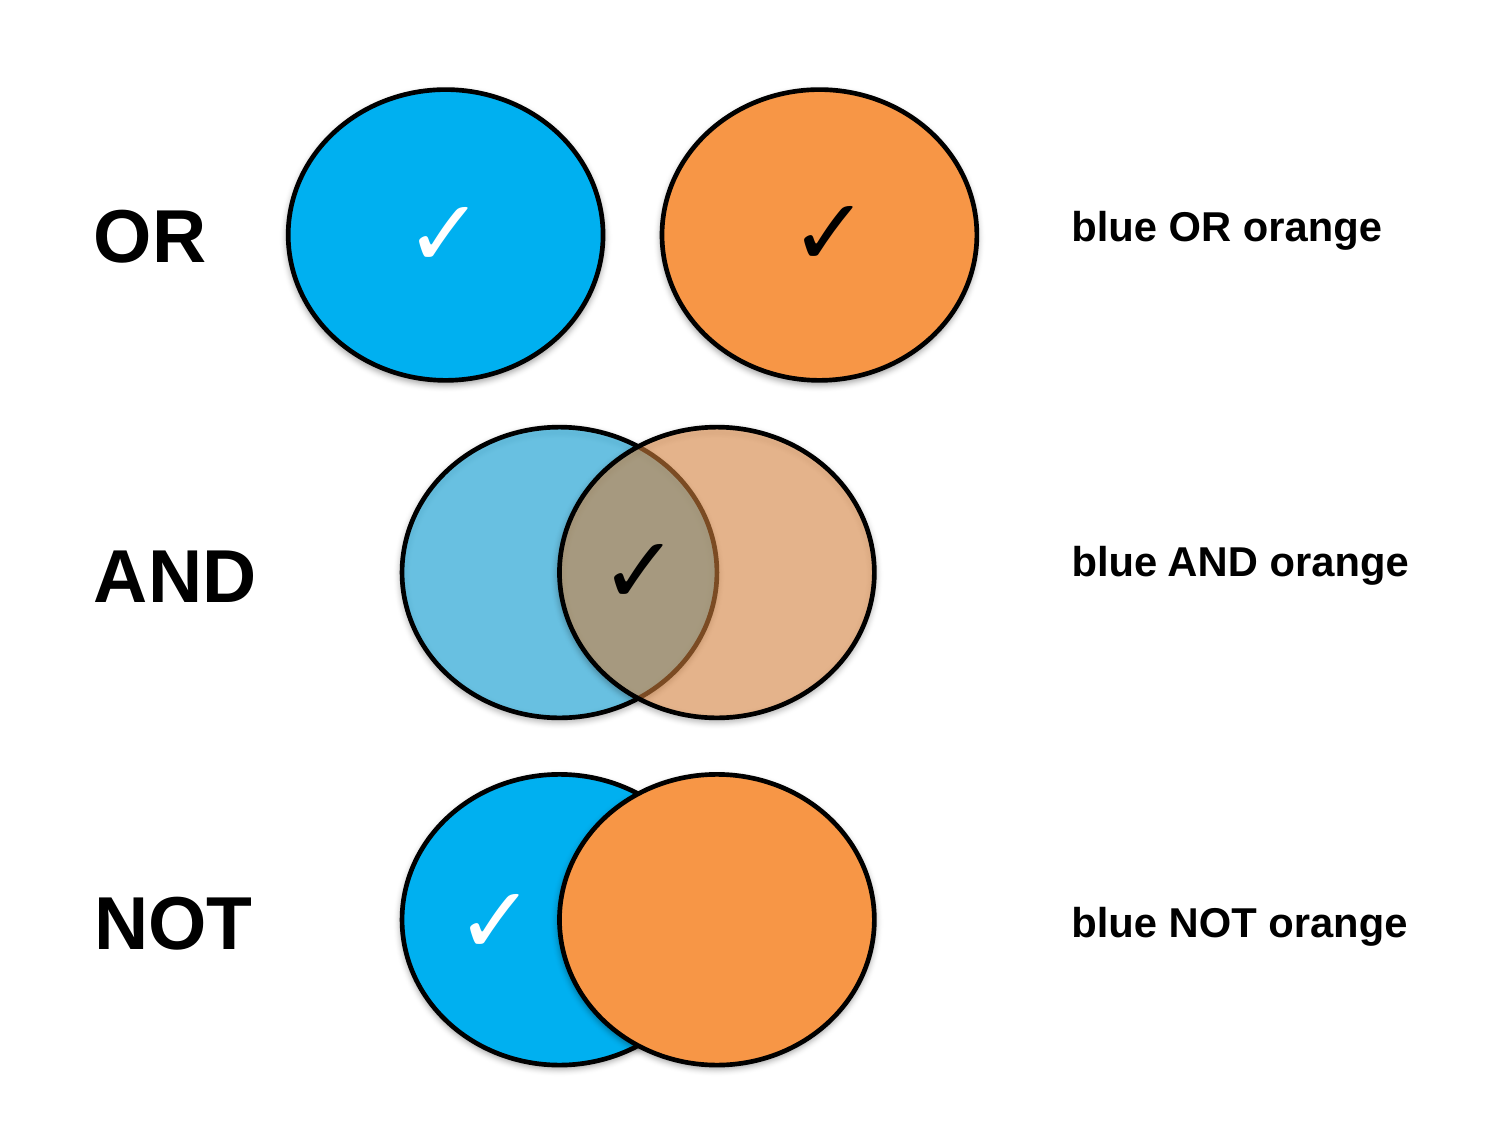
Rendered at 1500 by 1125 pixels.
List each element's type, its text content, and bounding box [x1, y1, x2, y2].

text_box [401, 773, 637, 1066]
text_box blue OR orange [1056, 192, 1398, 258]
text_box ✓ [775, 164, 885, 292]
text_box [401, 426, 637, 719]
text_box [661, 88, 978, 382]
text_box [287, 88, 604, 382]
text_box OR [79, 179, 222, 285]
text_box [558, 426, 876, 719]
text_box blue AND orange [1056, 527, 1424, 592]
text_box NOT [79, 867, 268, 972]
text_box ✓ [441, 852, 550, 980]
text_box ✓ [390, 165, 499, 293]
text_box AND [79, 519, 272, 625]
text_box ✓ [585, 502, 695, 630]
text_box [558, 773, 876, 1066]
text_box blue NOT orange [1056, 888, 1423, 954]
